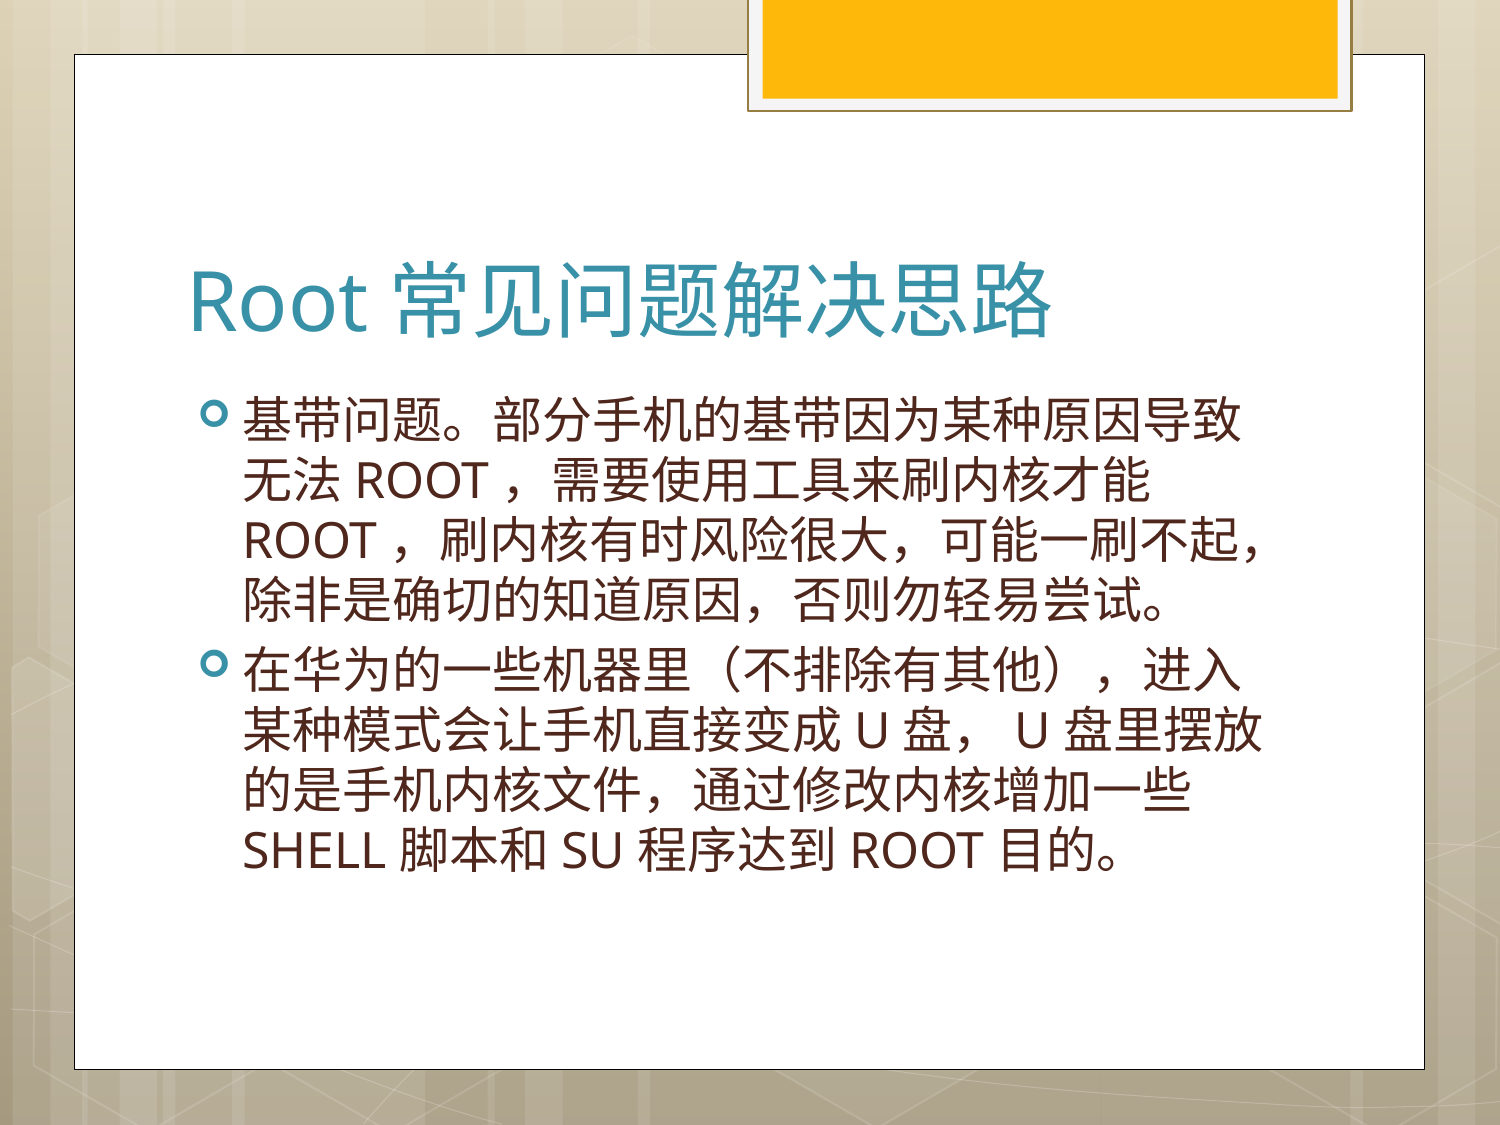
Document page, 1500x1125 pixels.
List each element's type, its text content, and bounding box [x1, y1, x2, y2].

title Root常见问题解决思路 [171, 168, 1324, 357]
list 基带问题。部分手机的基带因为某种原因导致无法ROOT，需要使用工具来刷内核才能ROOT，刷内核有时风险很大，可能一刷不起，除非是确切的知道原因，否则勿轻易尝试。 在华为的一些机器里（不排除有其他），进入某种模式会让手机直接变成U盘，U盘里摆放的是手机内核文件，通过修改内核增加一些SHELL脚本和SU程序达到ROOT目的。 [171, 381, 1283, 957]
